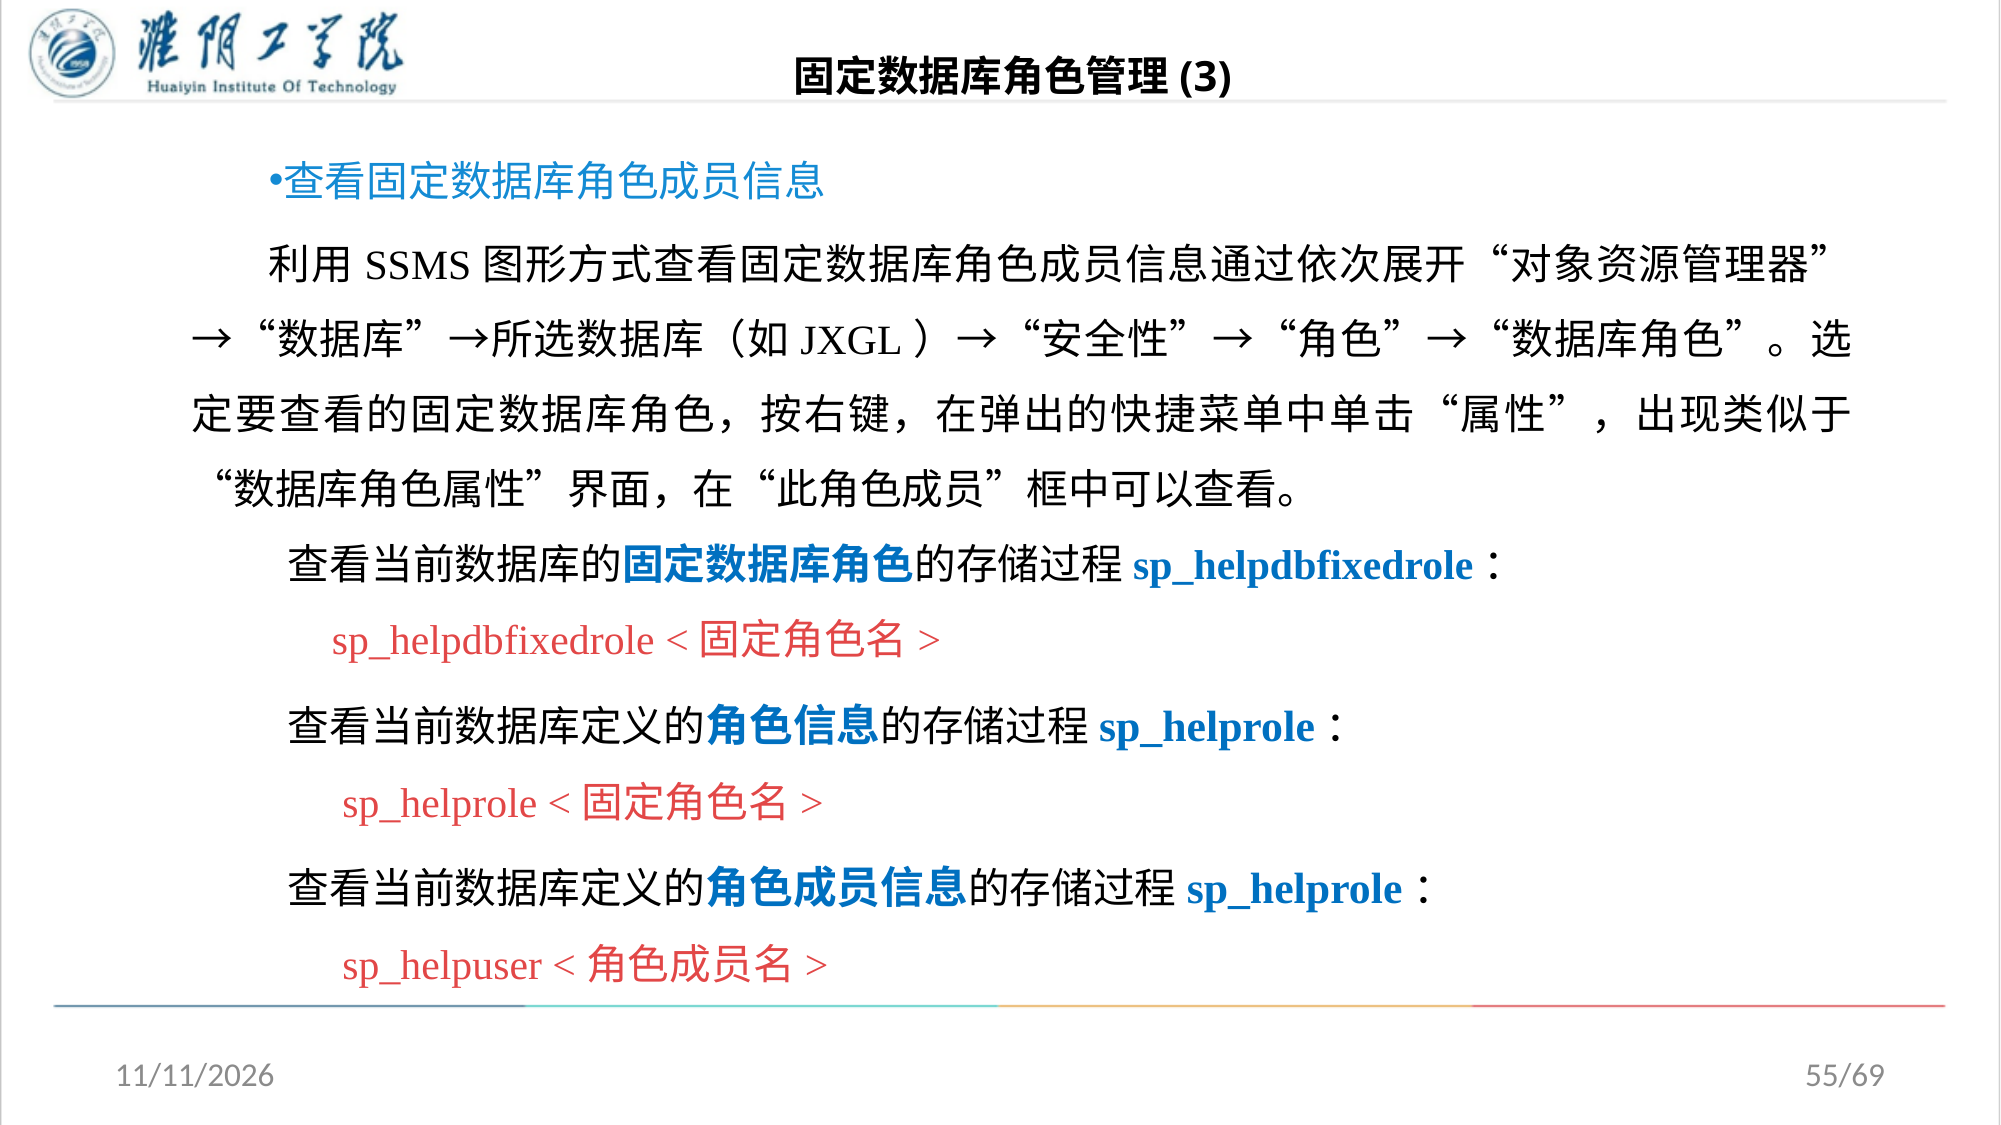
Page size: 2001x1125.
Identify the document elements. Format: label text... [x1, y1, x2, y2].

picture [0, 0, 2001, 1125]
title 固定数据库角色管理(3) [326, 1, 1665, 121]
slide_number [99, 1042, 567, 1103]
list 查看固定数据库角色成员信息 利用SSMS图形方式查看固定数据库角色成员信息通过依次展开“对象资源管理器”→“数据库”→所选数据库（如JXGL）→“安全性”→“角色”→“数据库角色”。选定要查看的固定数据库角色，按右键，在弹出的快捷菜单中单击“属性”，出现类似于 “数据库角色属性”界面，在“此角色成员”框中可以查看。 查看当前数据库的固定数据库角色的存储过程sp_helpdbfixedrole： sp_helpdbfixedrole <固定角色名> 查看当前数据库定义的角色信息的存储过程sp_helprole： sp_helprole <固定角色名> 查看当前数据库定义的角色成员信息的存储过程sp_helprole： sp_helpuser <角色成员名> [99, 121, 1868, 1086]
slide_number 55/69 [1433, 1042, 1900, 1103]
